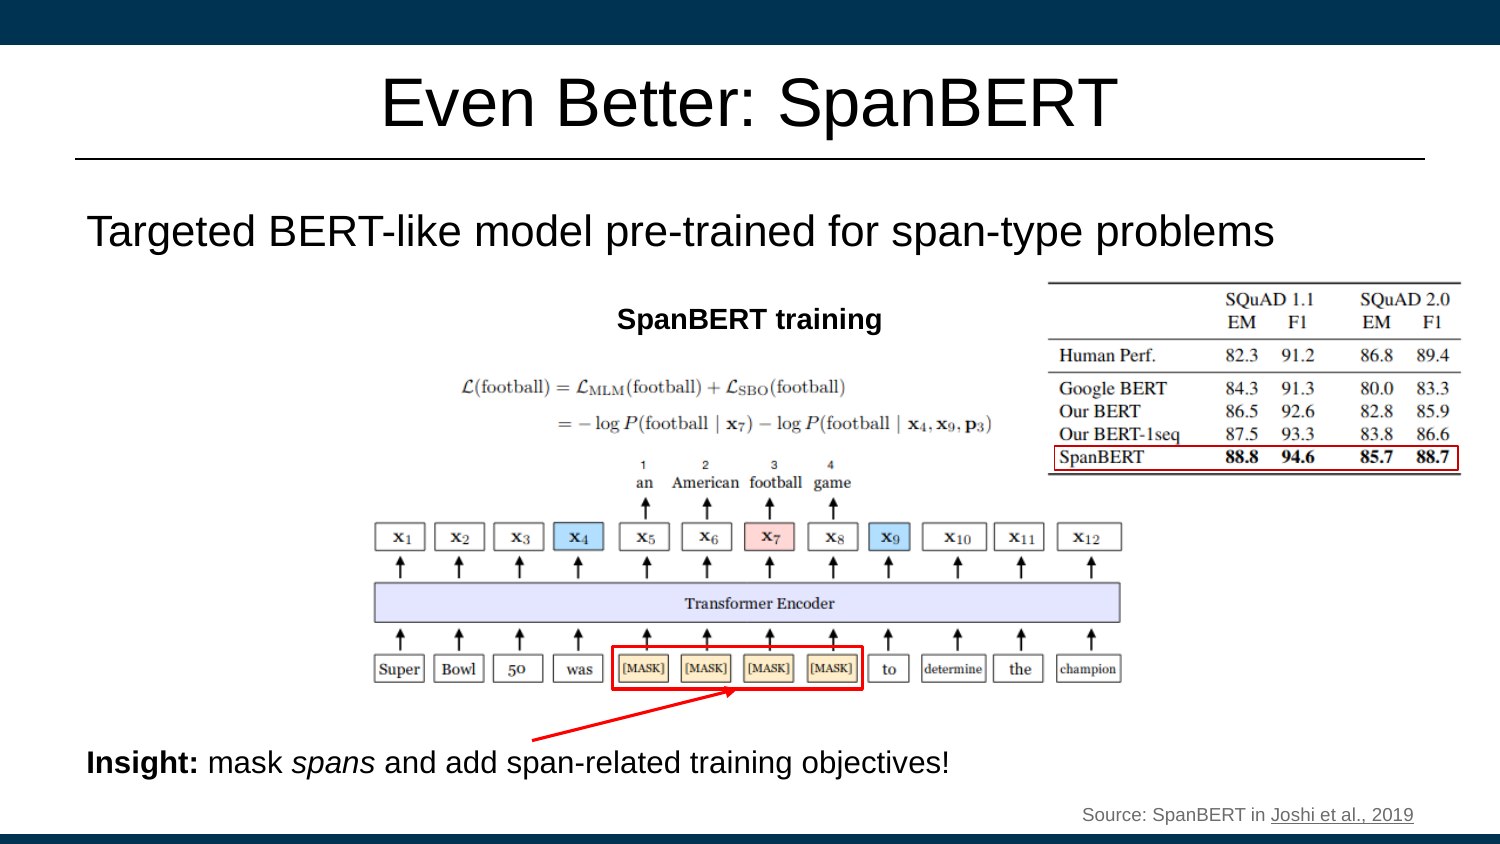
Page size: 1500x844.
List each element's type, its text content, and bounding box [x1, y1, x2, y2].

list Targeted BERT-like model pre-trained for span-type problems [75, 196, 1425, 737]
text_box Insight: mask spans and add span-related training objectives! [74, 737, 1425, 787]
text_box Source: SpanBERT in Joshi et al., 2019 [74, 803, 1425, 831]
picture [364, 268, 1479, 704]
title Even Better: SpanBERT [75, 28, 1425, 169]
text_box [531, 688, 738, 741]
